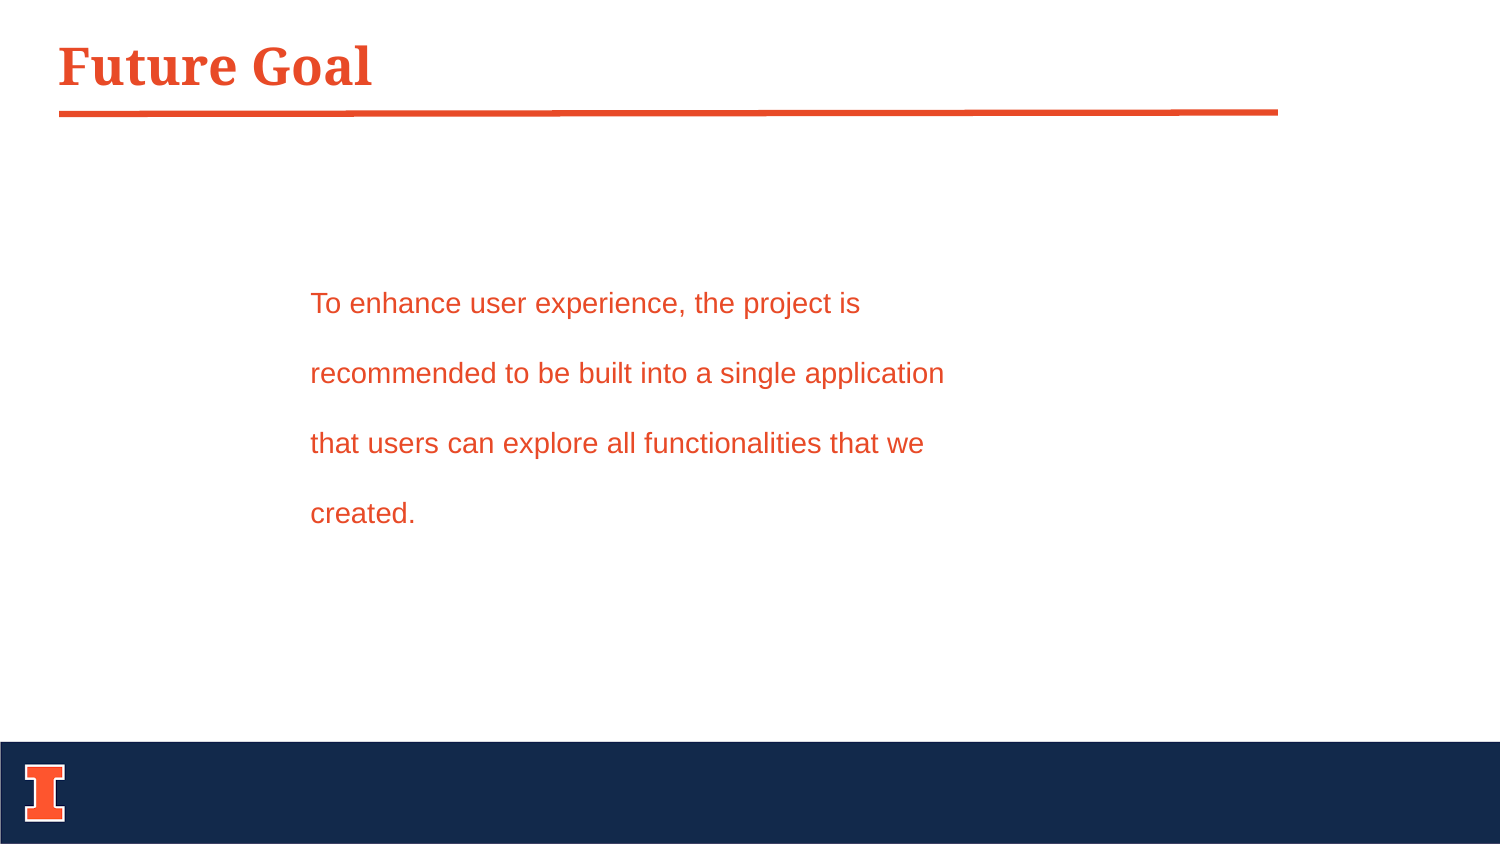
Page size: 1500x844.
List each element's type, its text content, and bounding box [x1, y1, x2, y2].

text_box To enhance user experience, the project is recommended to be built into a single application that users can explore all functionalities that we created. [272, 199, 990, 592]
picture [0, 0, 1500, 844]
text_box Future Goal [43, 25, 1221, 113]
